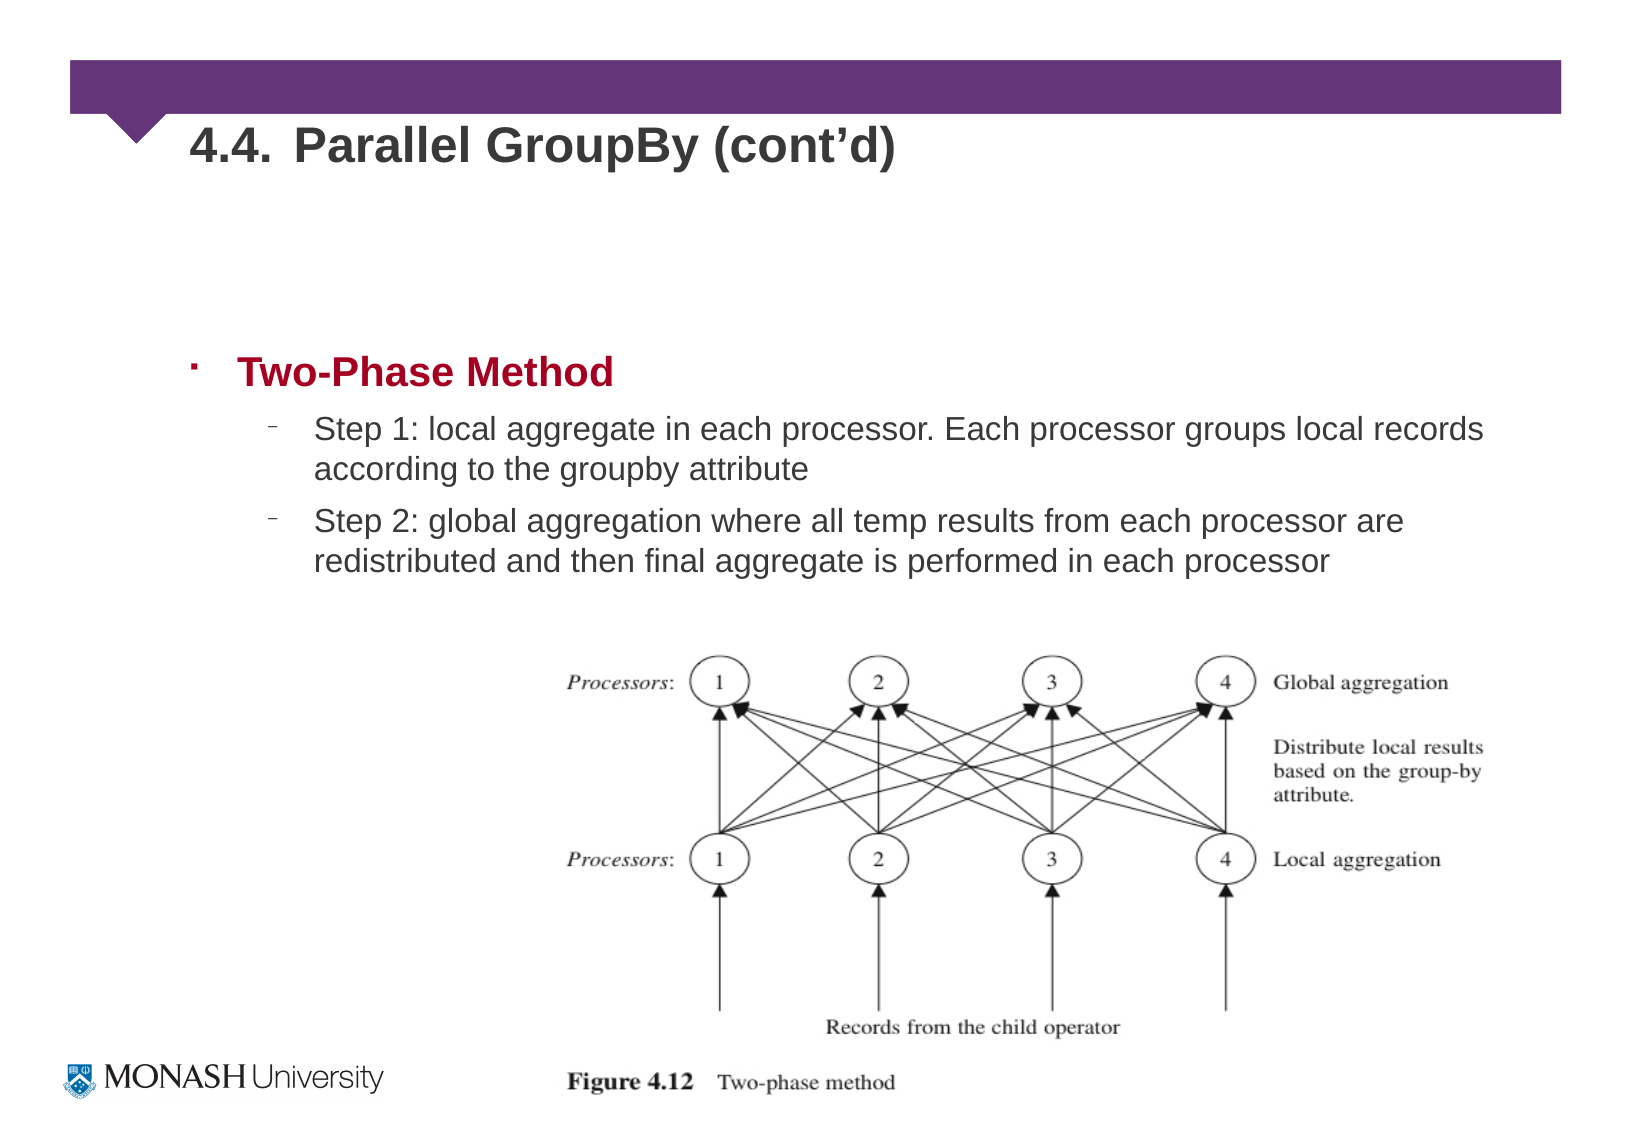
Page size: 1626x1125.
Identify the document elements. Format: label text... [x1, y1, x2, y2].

title 4.4. Parallel GroupBy (cont’d) [189, 87, 1571, 275]
list Two-Phase Method Step 1: local aggregate in each processor. Each processor groups local records according to the groupby attribute Step 2: global aggregation where all temp results from each processor are redistributed and then final aggregate is performed in each processor [189, 344, 1490, 1020]
picture [63, 1064, 384, 1099]
picture [544, 647, 1528, 1108]
